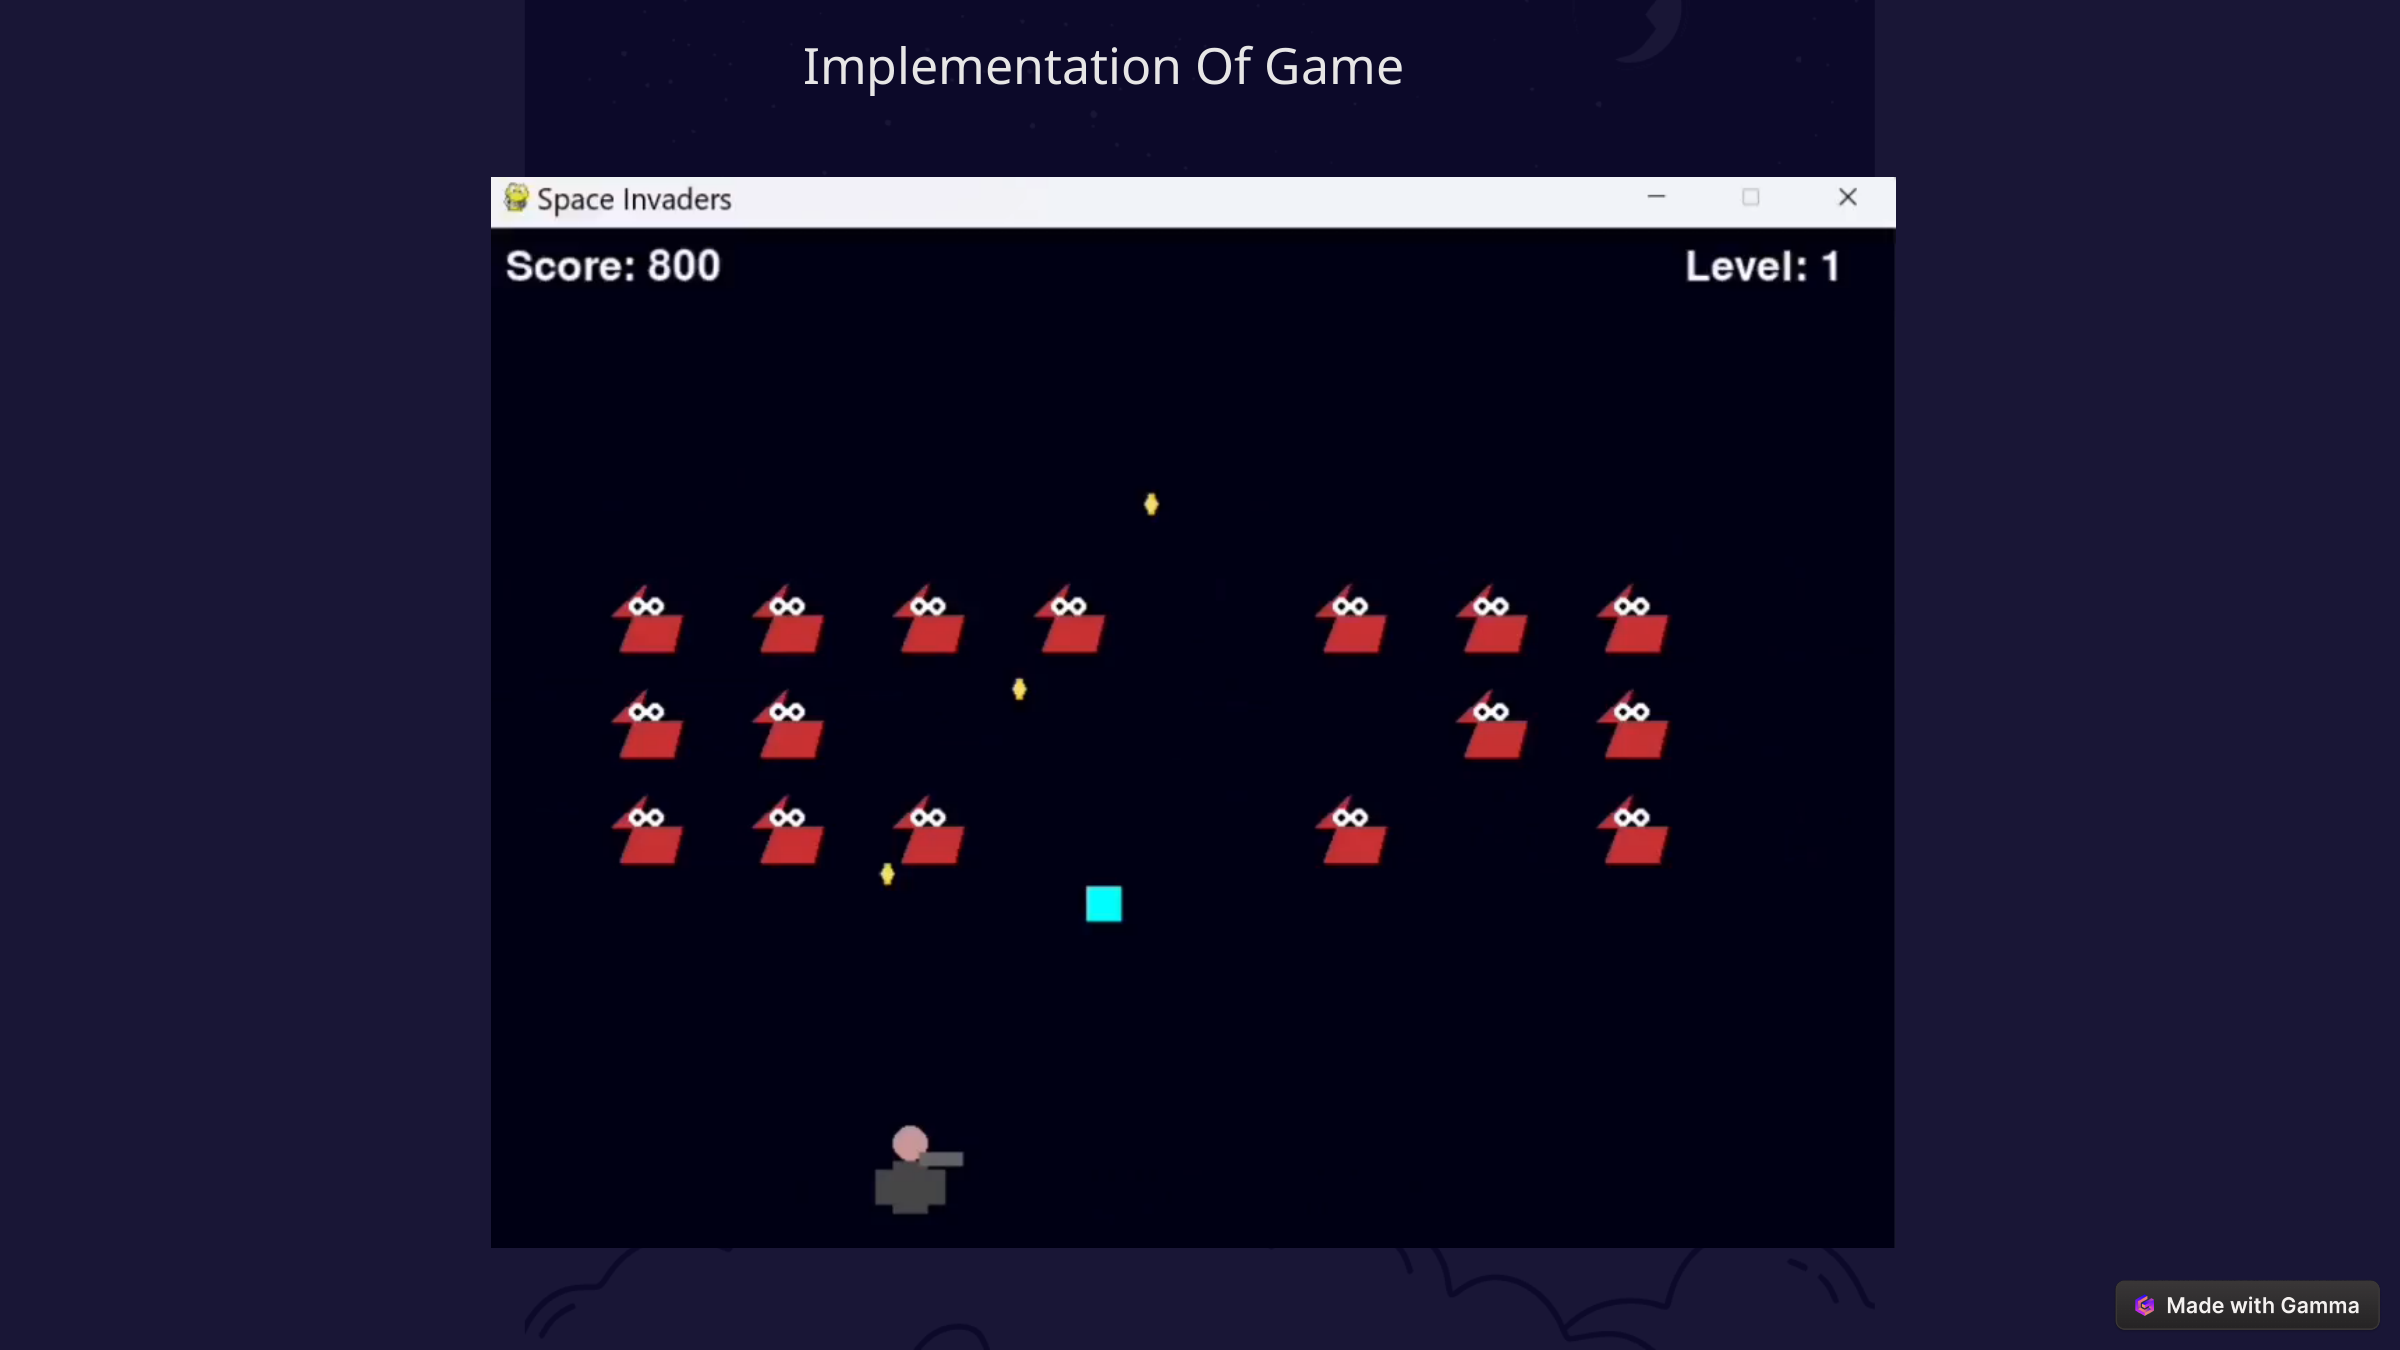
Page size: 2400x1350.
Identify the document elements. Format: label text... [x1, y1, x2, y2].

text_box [490, 176, 1897, 1249]
text_box Implementation Of Game [788, 27, 1517, 103]
picture [2106, 1271, 2389, 1339]
